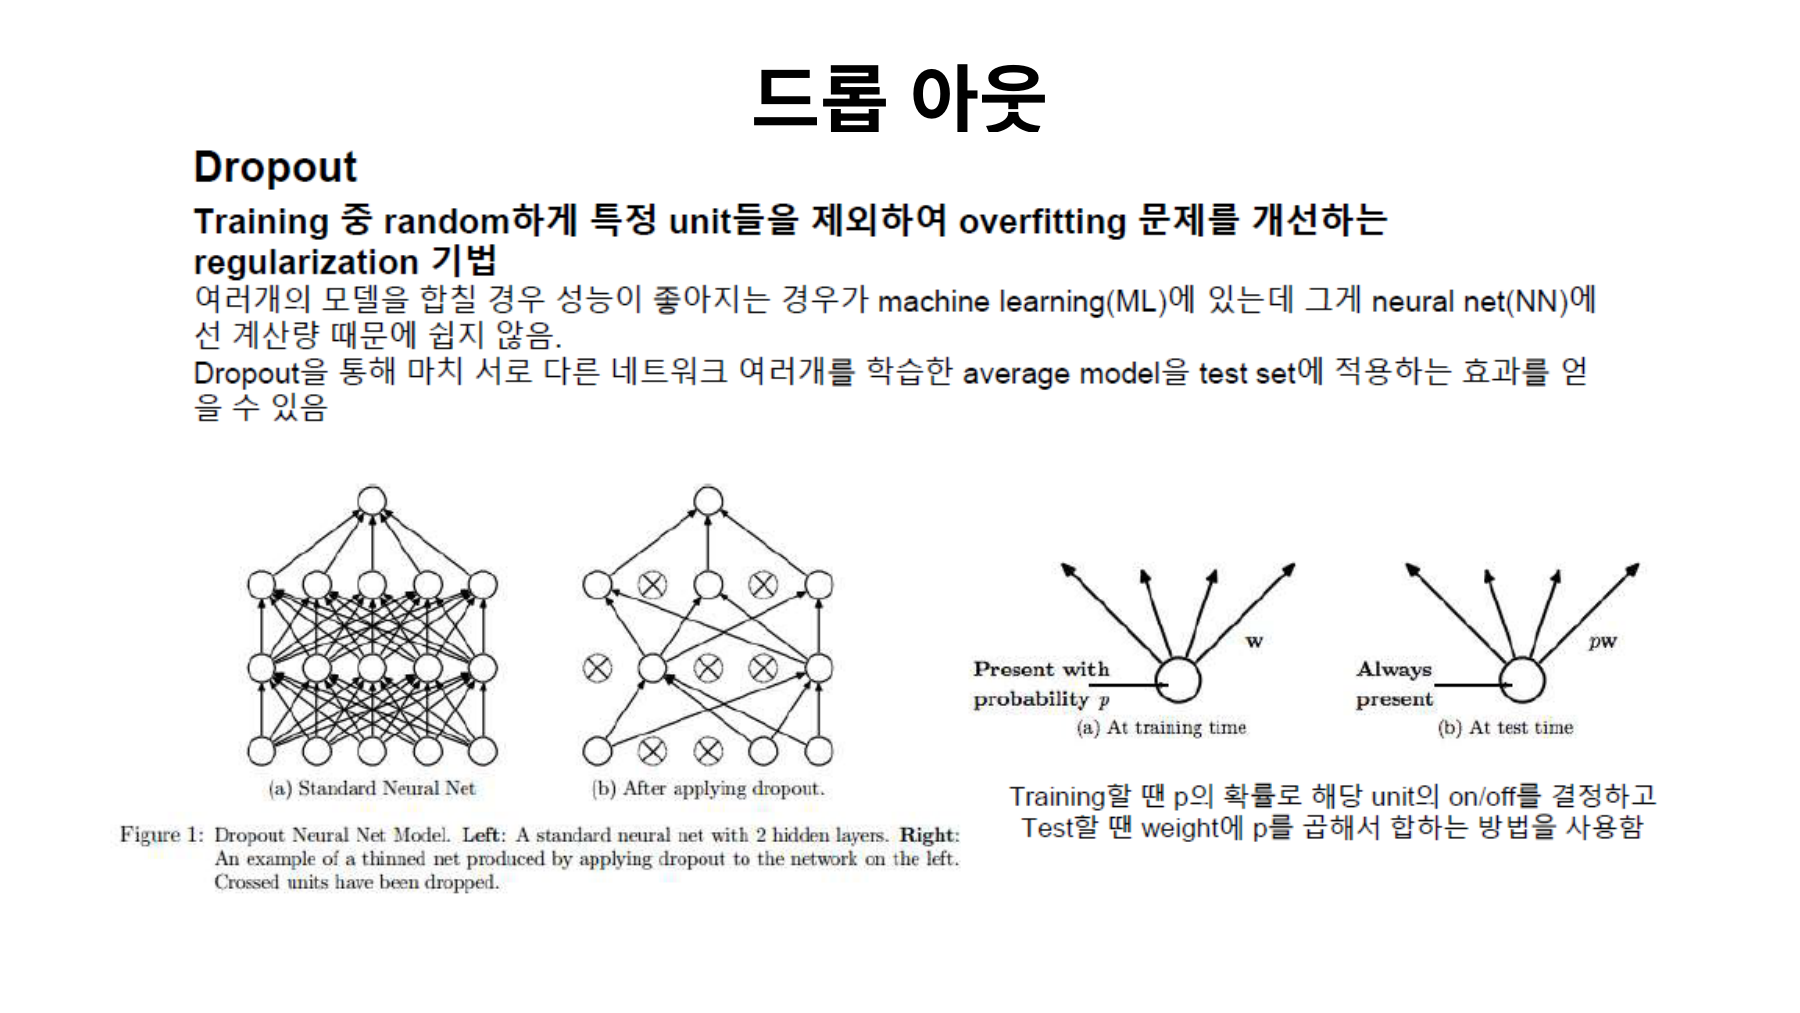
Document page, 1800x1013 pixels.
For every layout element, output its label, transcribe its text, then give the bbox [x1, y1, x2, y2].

title 드롭 아웃 [81, 53, 1719, 152]
picture [105, 132, 1694, 928]
